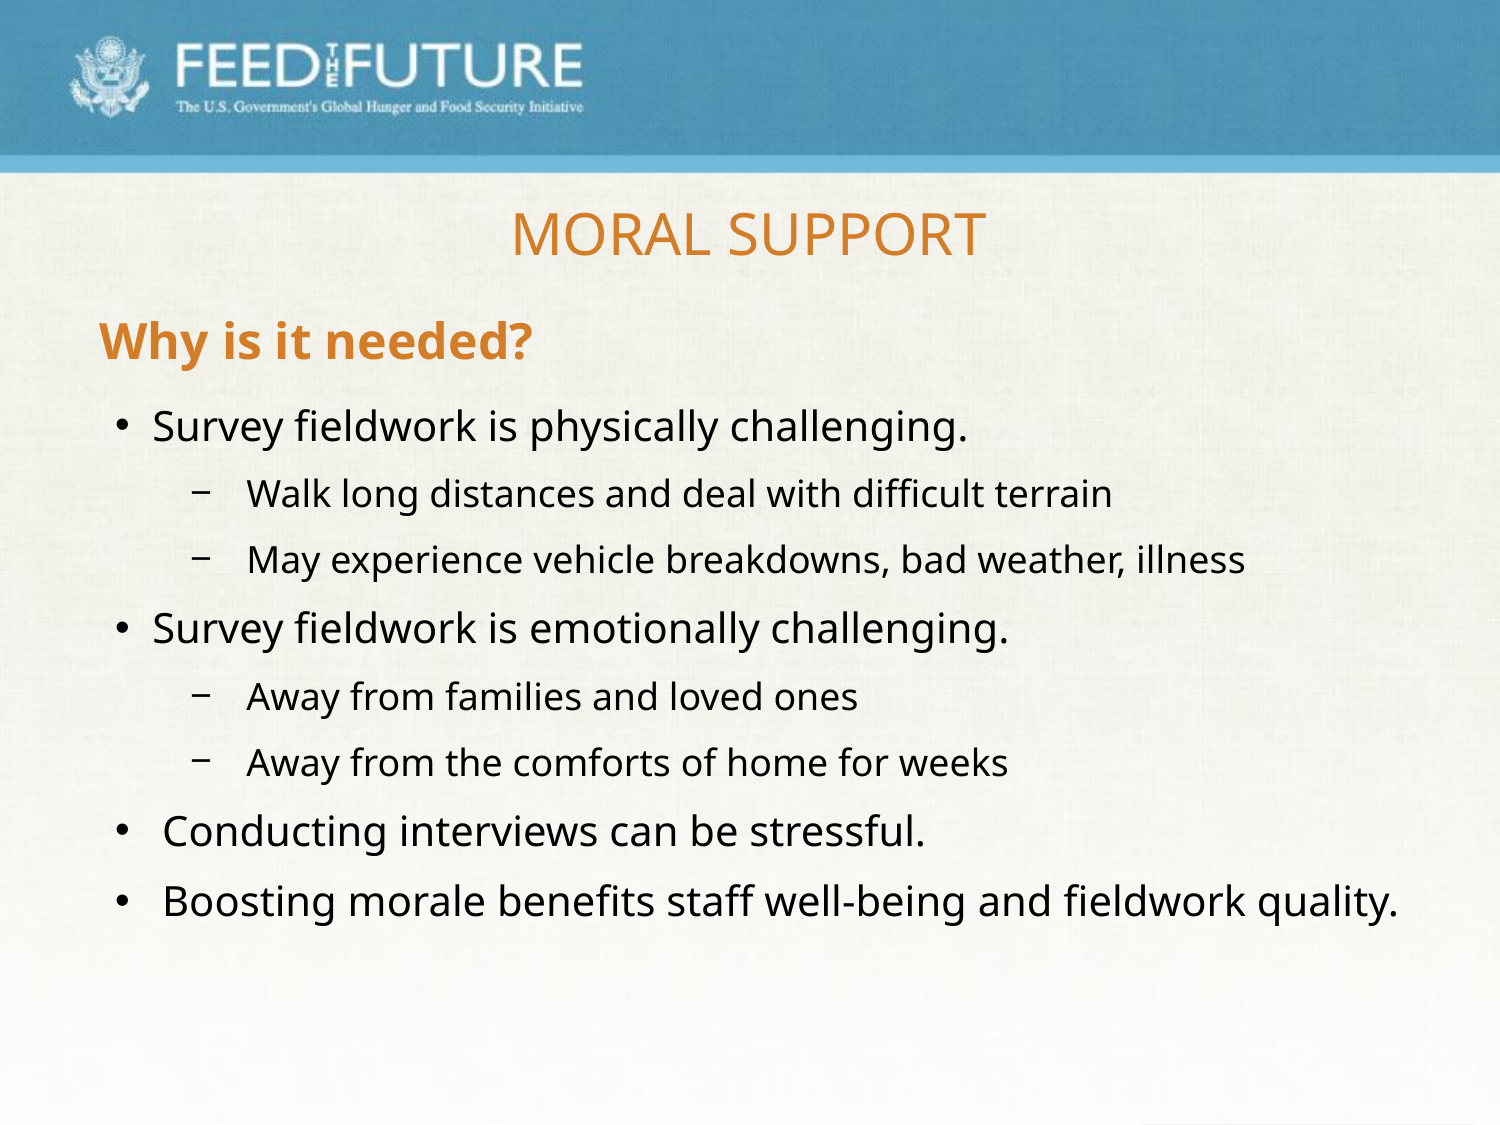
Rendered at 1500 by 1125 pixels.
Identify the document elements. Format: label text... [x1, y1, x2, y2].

picture [0, 0, 1500, 1125]
list Why is it needed? [84, 312, 1423, 387]
list Survey fieldwork is physically challenging. Walk long distances and deal with difficult terrain May experience vehicle breakdowns, bad weather, illness Survey fieldwork is emotionally challenging. Away from families and loved ones Away from the comforts of home for weeks Conducting interviews can be stressful. Boosting morale benefits staff well-being and fieldwork quality. [100, 391, 1430, 932]
title Moral Support [73, 189, 1424, 288]
